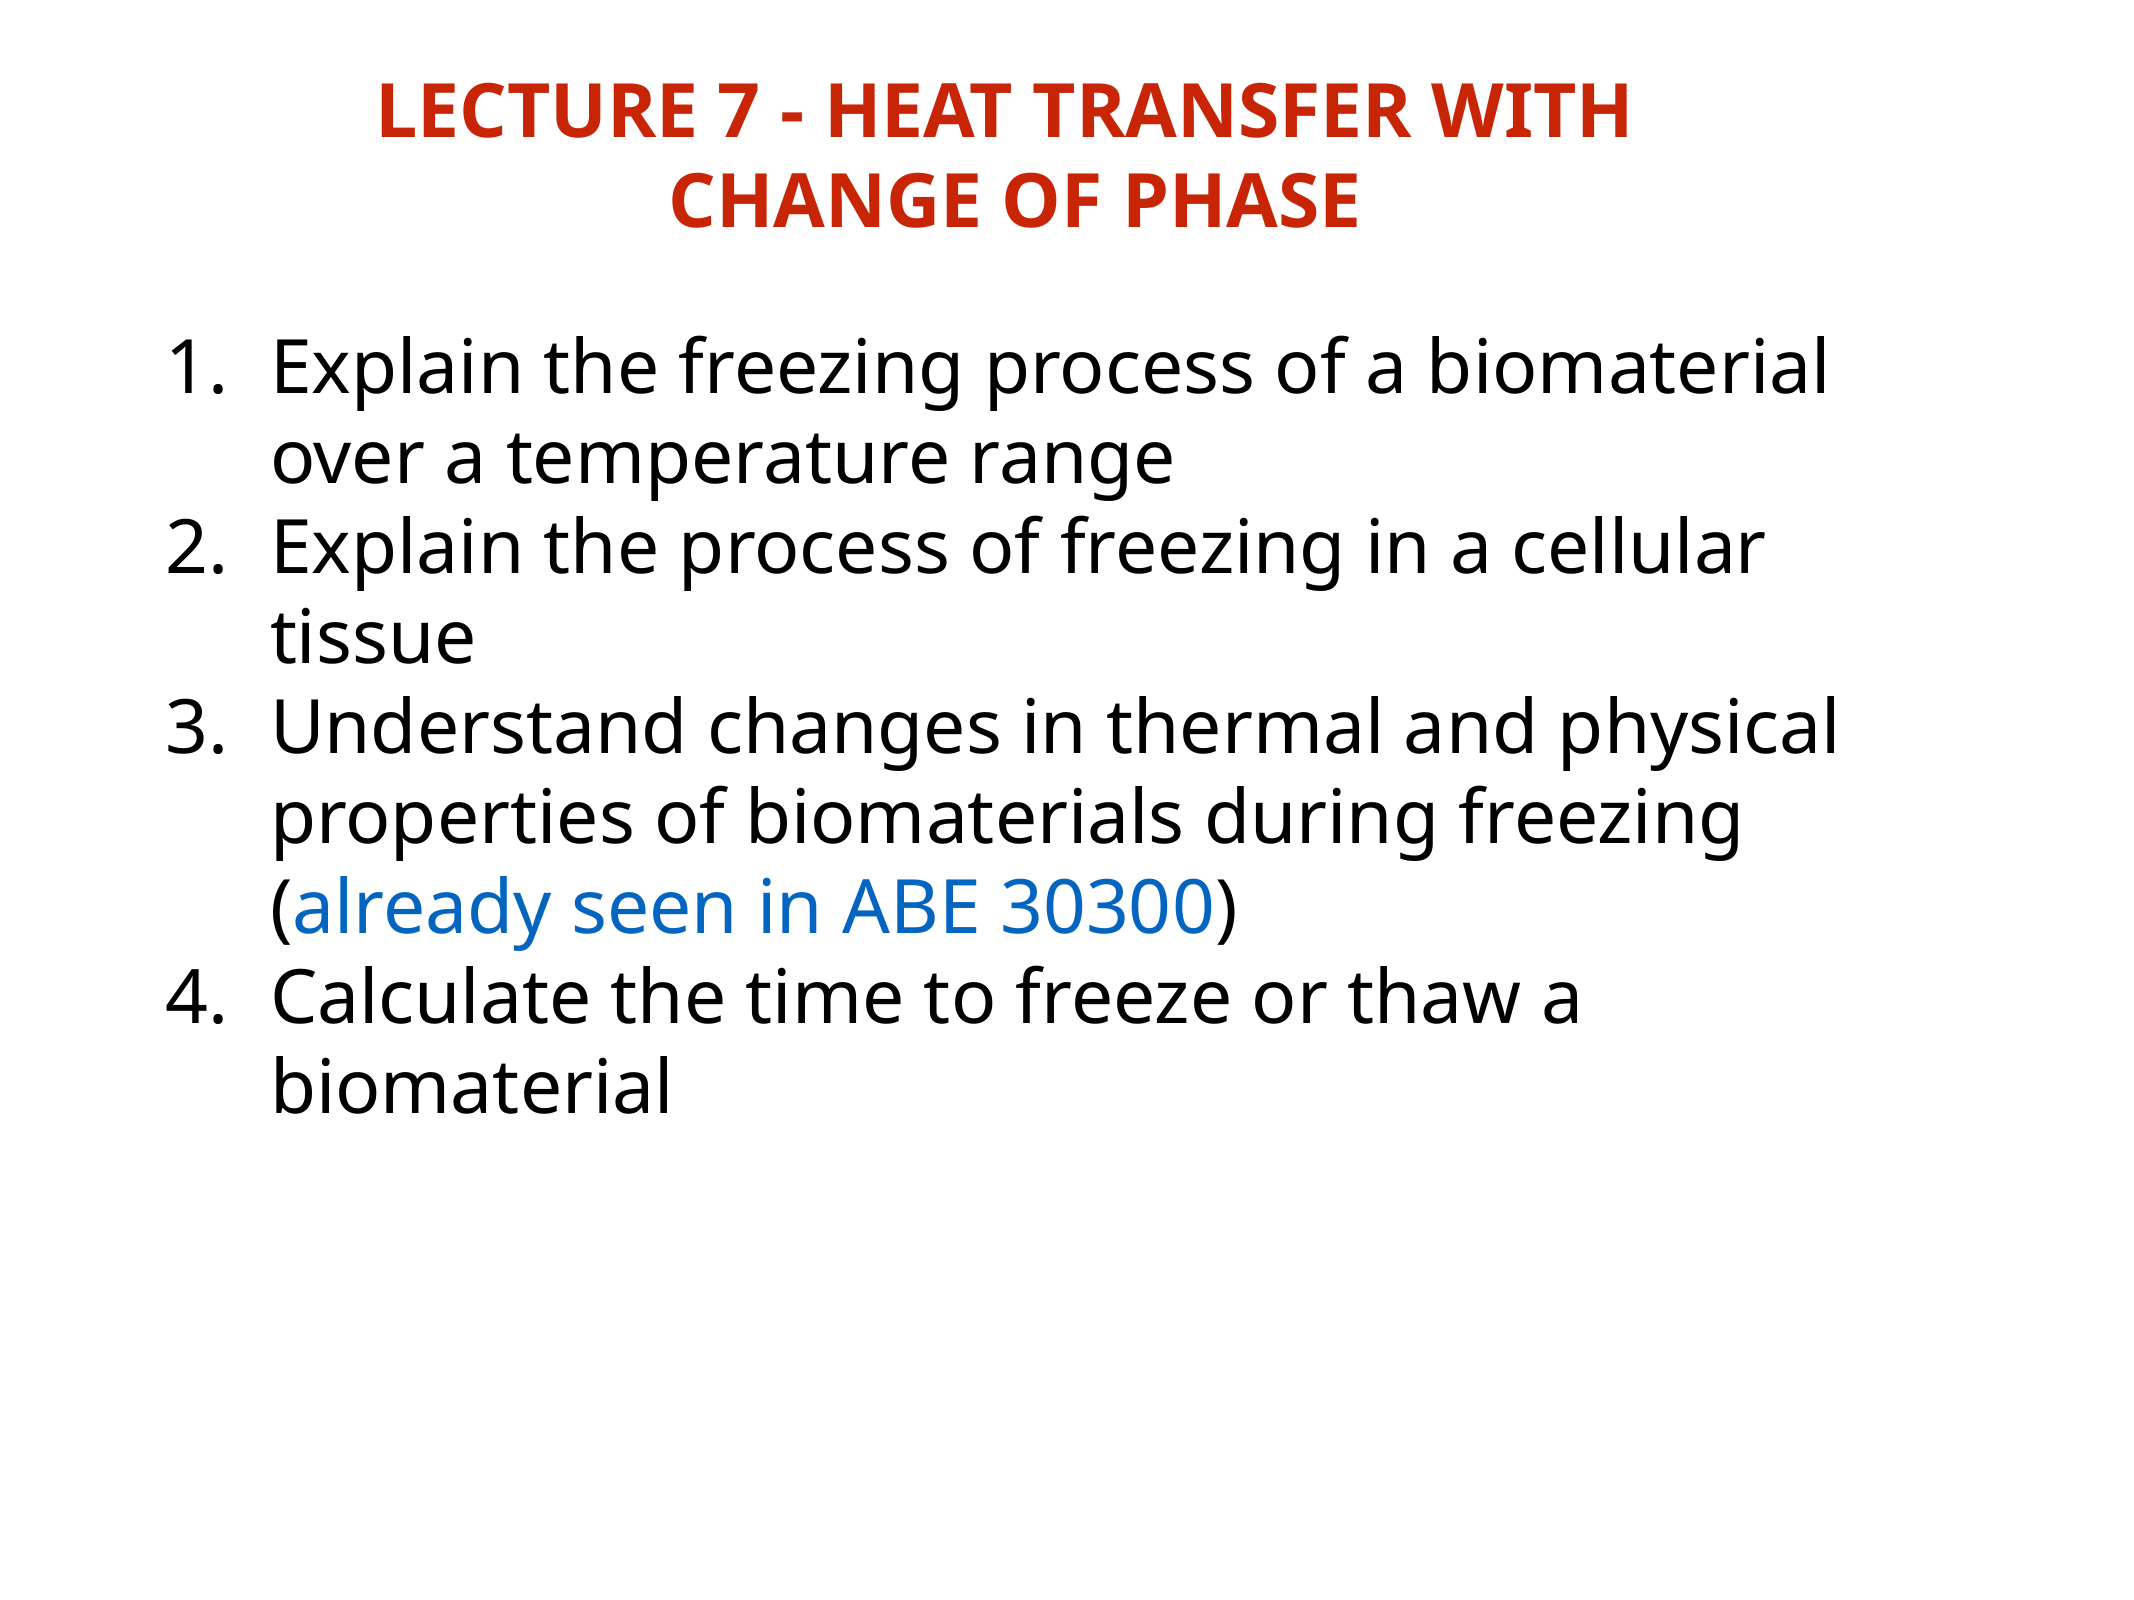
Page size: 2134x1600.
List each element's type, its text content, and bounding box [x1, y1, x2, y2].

text_box Explain the freezing process of a biomaterial over a temperature range Explain the process of freezing in a cellular tissue Understand changes in thermal and physical properties of biomaterials during freezing (already seen in ABE 30300) Calculate the time to freeze or thaw a biomaterial [157, 312, 1880, 1136]
text_box LECTURE 7 - HEAT TRANSFER WITH CHANGE OF PHASE [323, 54, 1708, 251]
